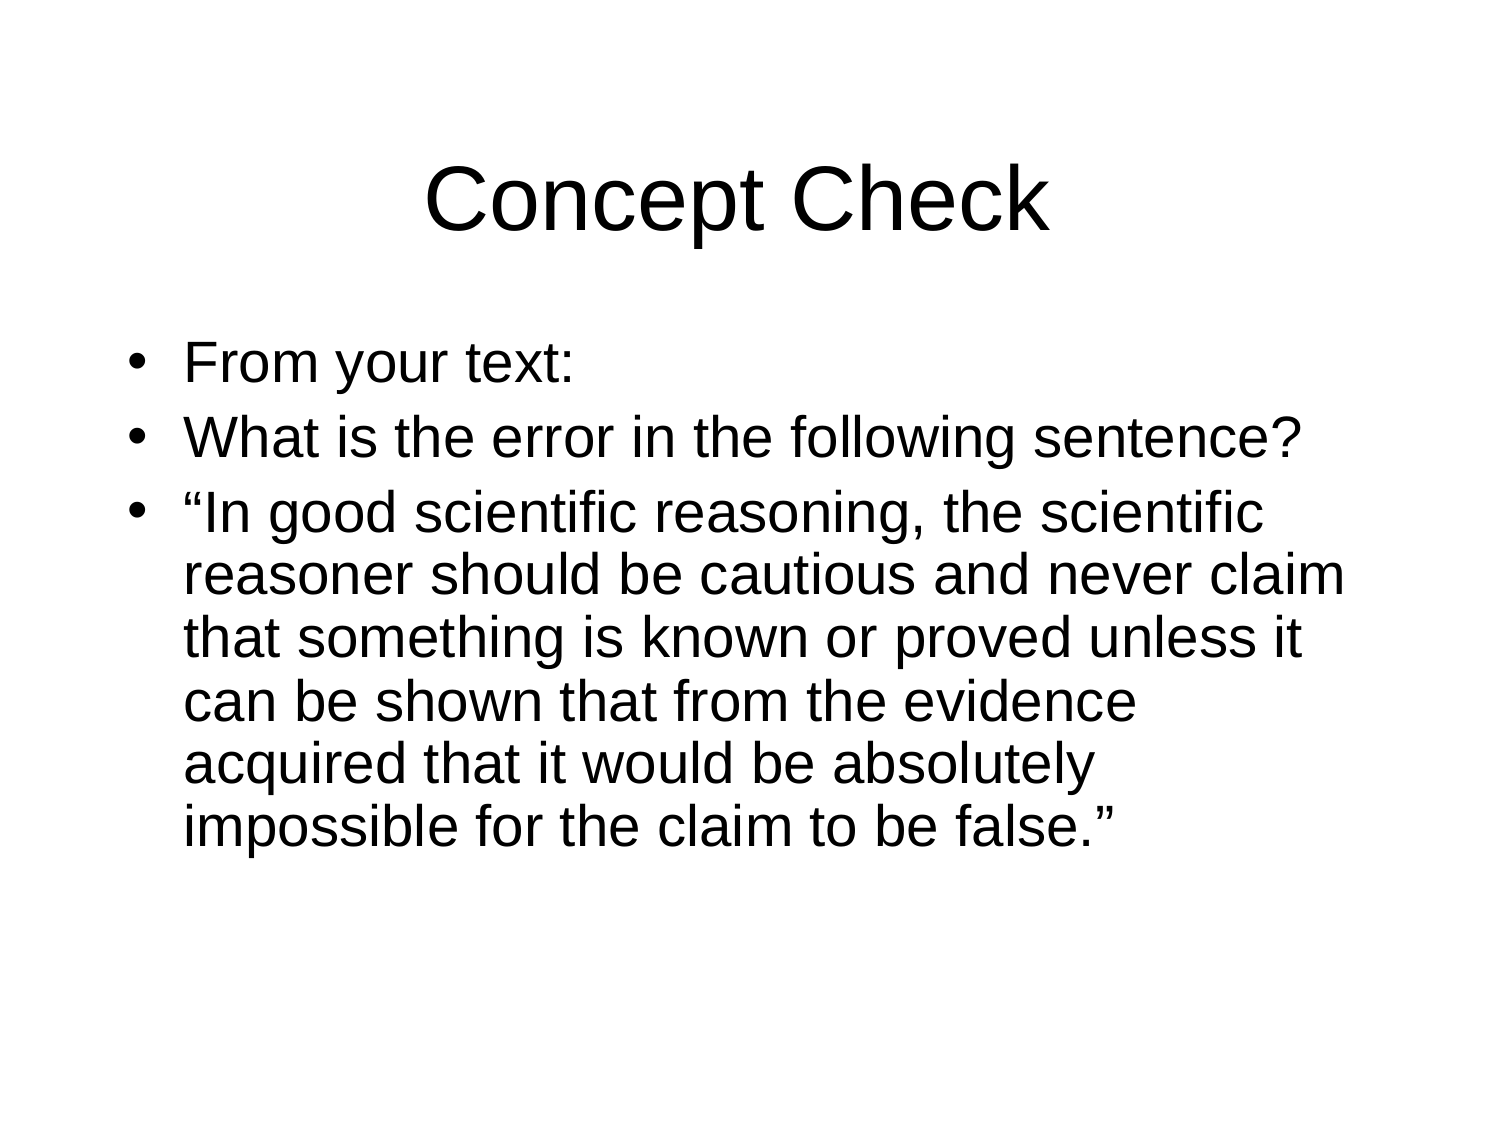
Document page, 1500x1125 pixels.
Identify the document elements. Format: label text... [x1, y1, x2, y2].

title Concept Check [112, 99, 1388, 288]
list From your text: What is the error in the following sentence? “In good scientific reasoning, the scientific reasoner should be cautious and never claim that something is known or proved unless it can be shown that from the evidence acquired that it would be absolutely impossible for the claim to be false.” [112, 324, 1388, 1000]
